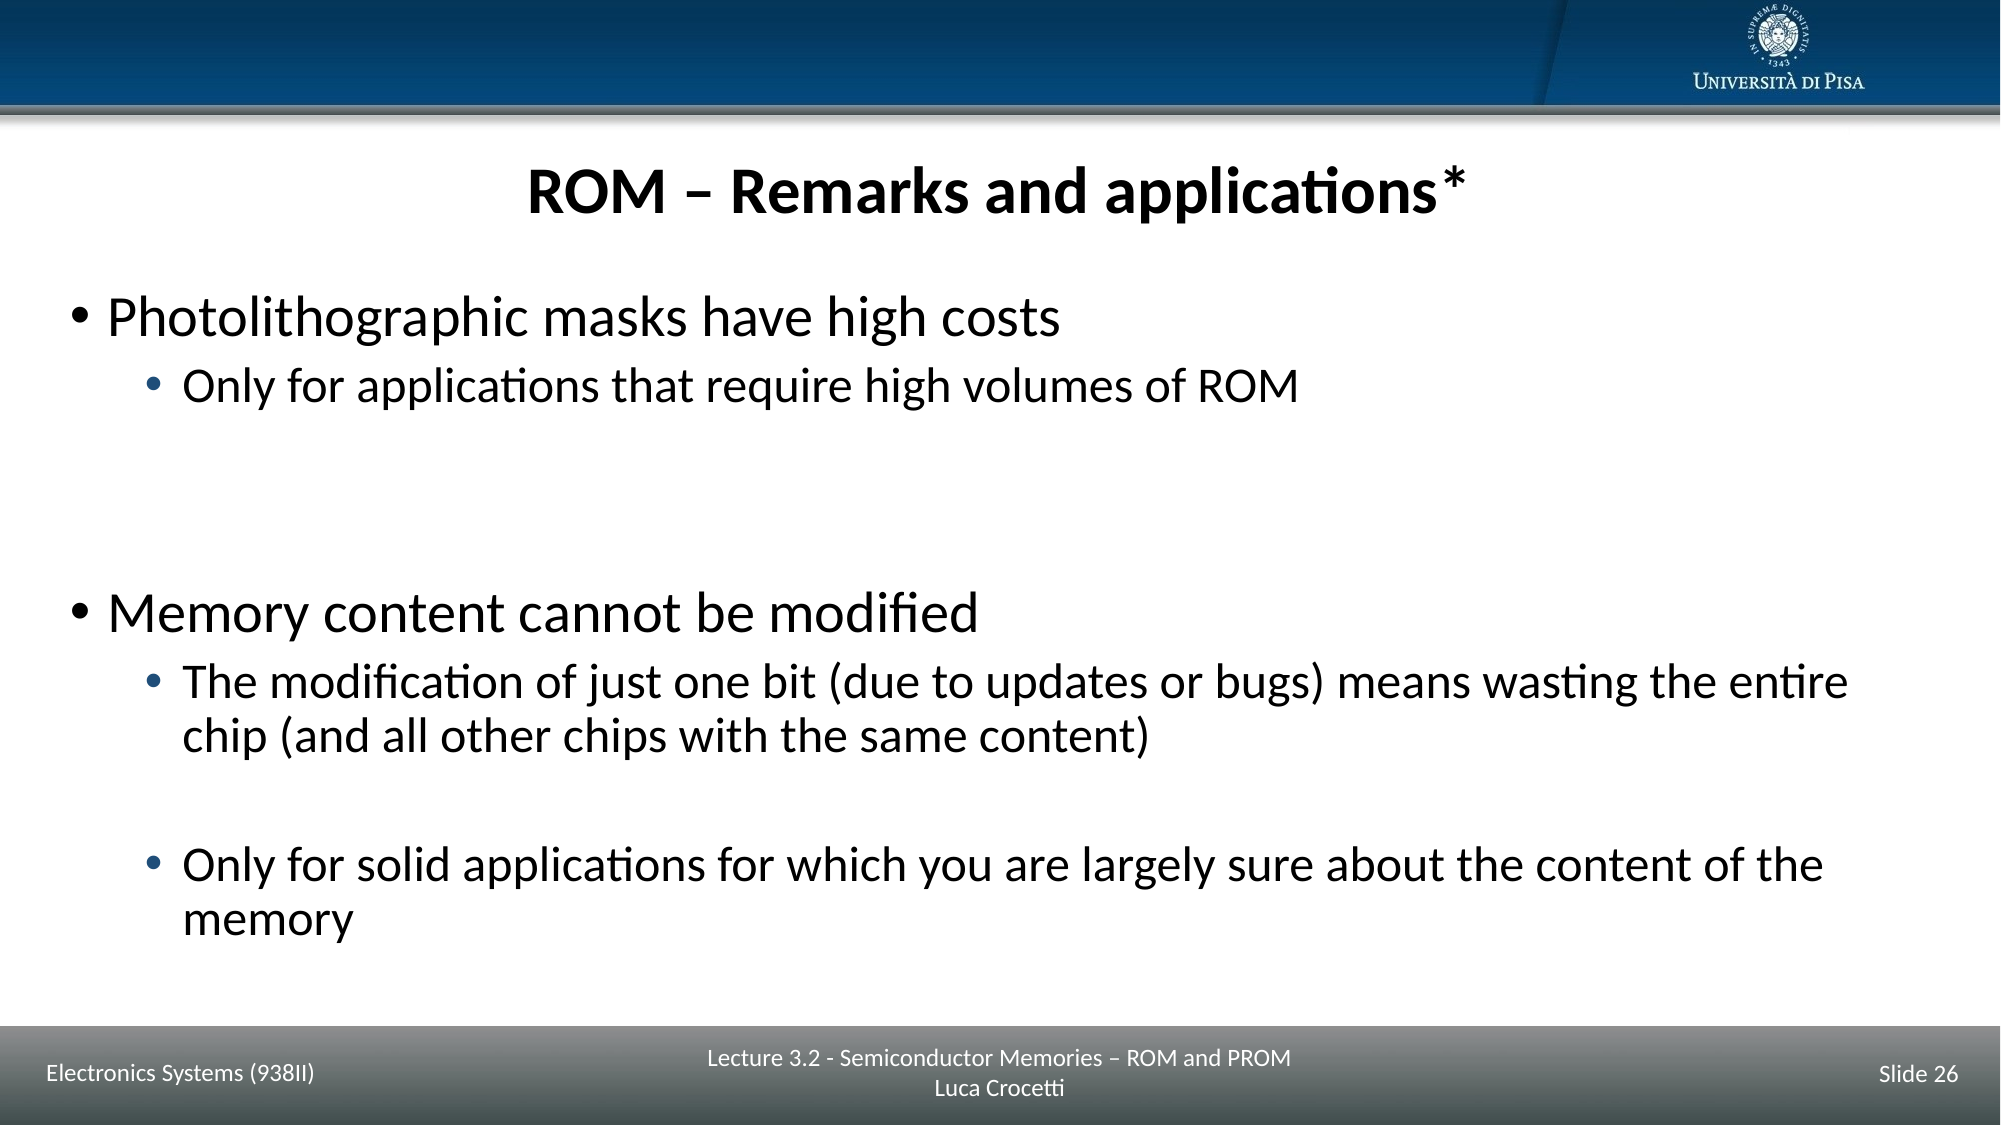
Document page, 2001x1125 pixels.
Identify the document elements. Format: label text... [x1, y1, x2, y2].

text_box Photolithographic masks have high costs Only for applications that require high volumes of ROM Memory content cannot be modified The modification of just one bit (due to updates or bugs) means wasting the entire chip (and all other chips with the same content) Only for solid applications for which you are largely sure about the content of the memory [54, 278, 1945, 993]
title ROM – Remarks and applications* [55, 138, 1945, 244]
picture [0, 0, 2001, 1125]
